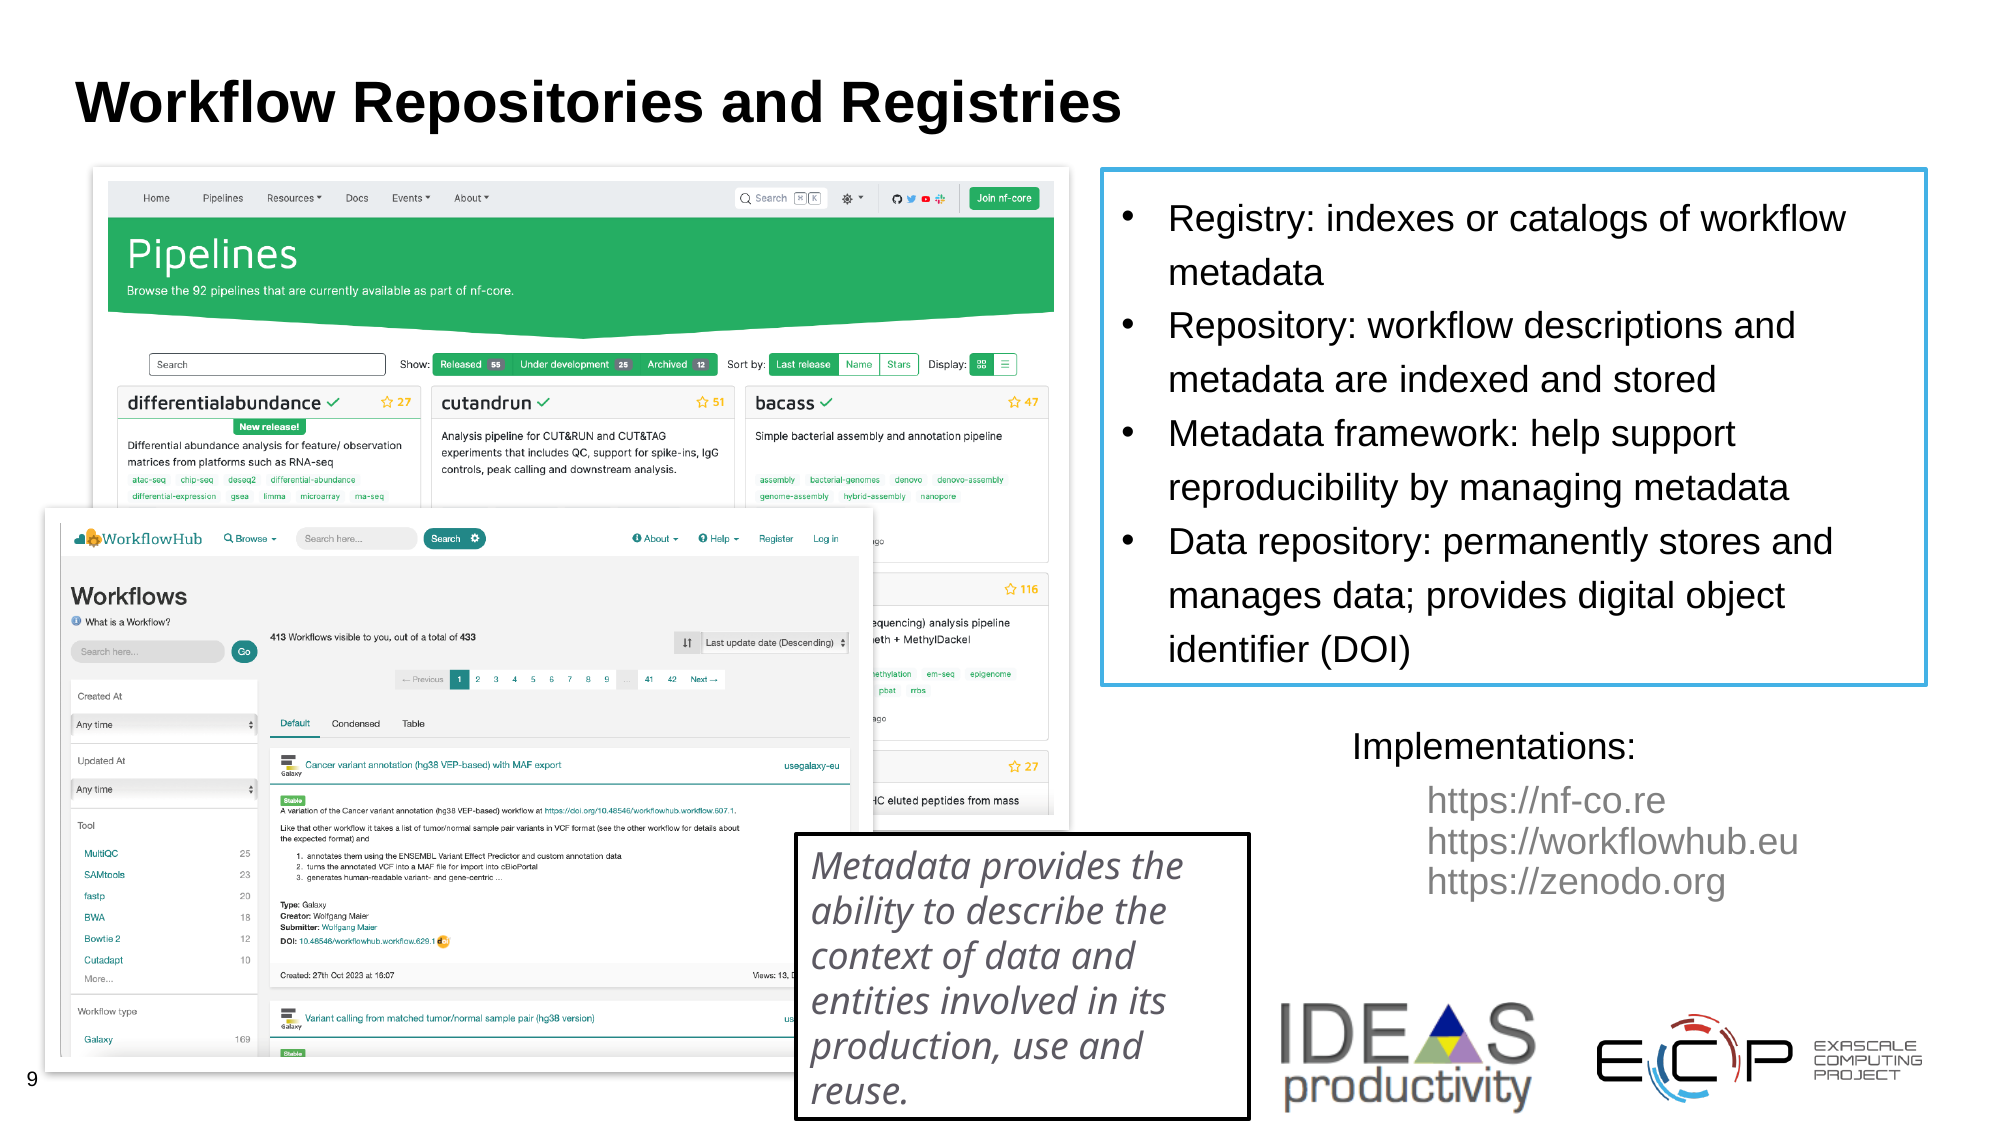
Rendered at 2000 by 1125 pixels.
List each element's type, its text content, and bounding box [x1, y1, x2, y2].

text_box Metadata provides the ability to describe the context of data and entities involved in its production, use and reuse. [794, 832, 1251, 1121]
picture [1597, 1014, 1922, 1103]
picture [1280, 1002, 1537, 1114]
text_box Registry: indexes or catalogs of workflow metadata Repository: workflow descriptions and metadata are indexed and stored Metadata framework: help support reproducibility by managing metadata Data repository: permanently stores and manages data; provides digital object identifier (DOI) [1101, 169, 1926, 686]
title Workflow Repositories and Registries [59, 67, 1926, 218]
text_box Implementations: https://nf-co.re https://workflowhub.eu https://zenodo.org [1332, 712, 2000, 918]
picture [59, 180, 1055, 1058]
